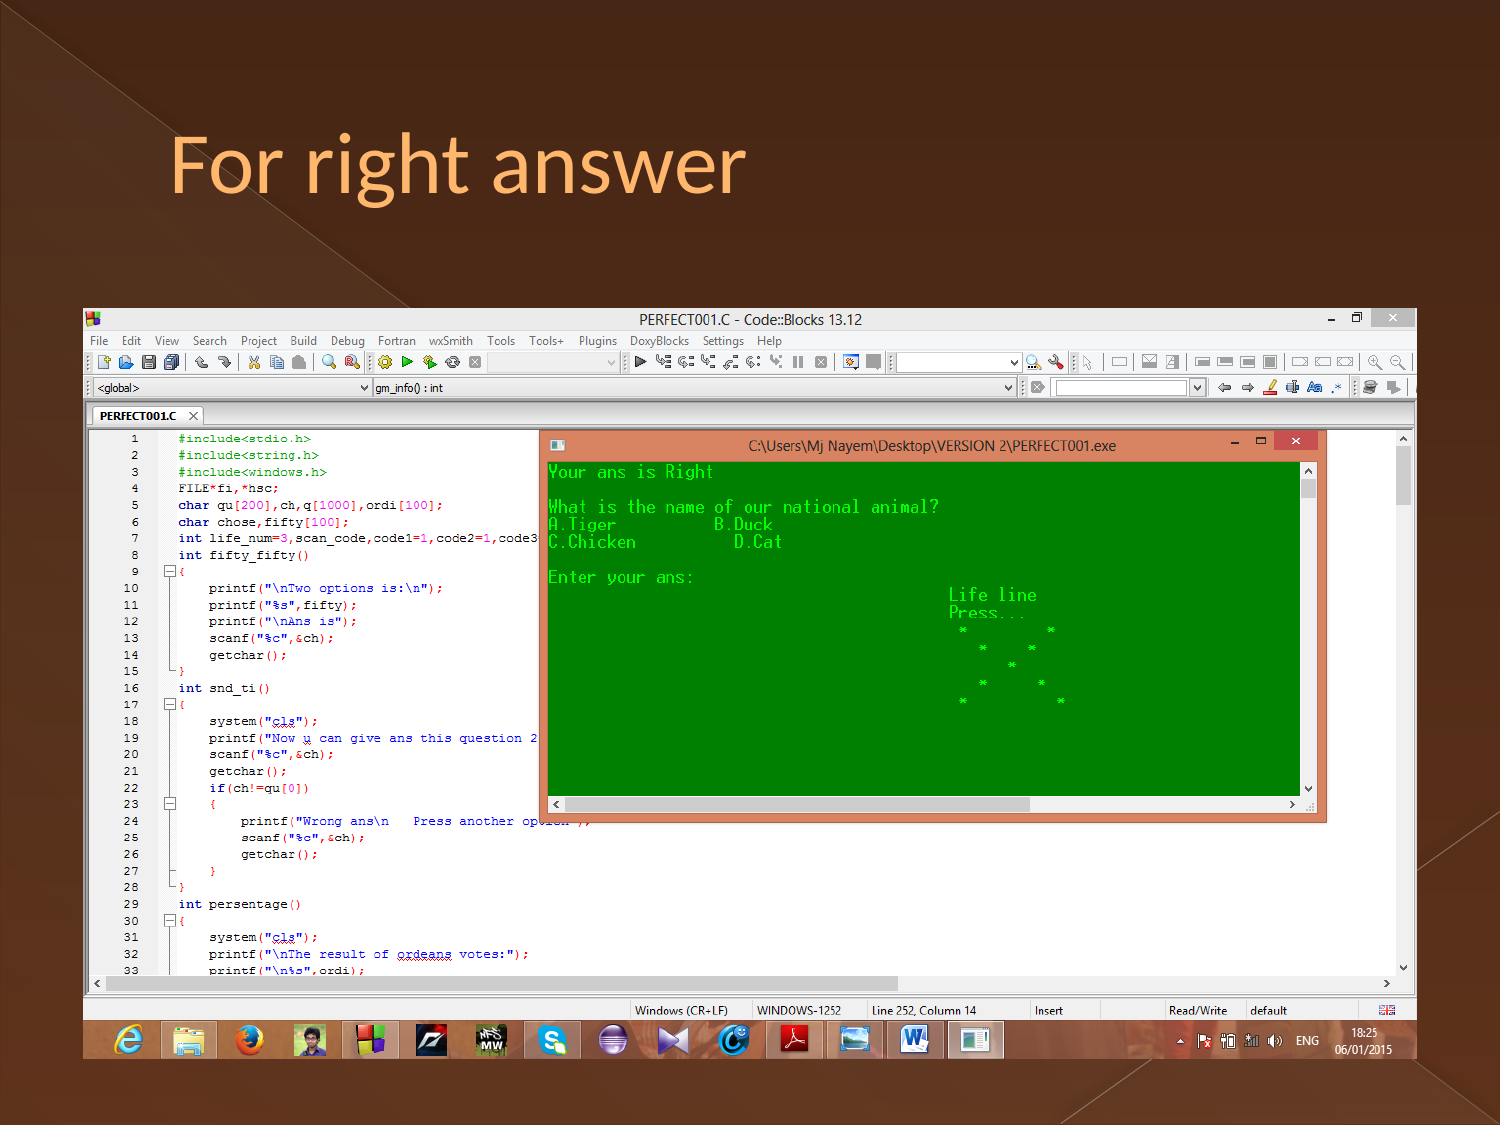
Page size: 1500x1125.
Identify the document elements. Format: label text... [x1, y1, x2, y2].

title For right answer [75, 43, 1425, 274]
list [82, 308, 1418, 1060]
